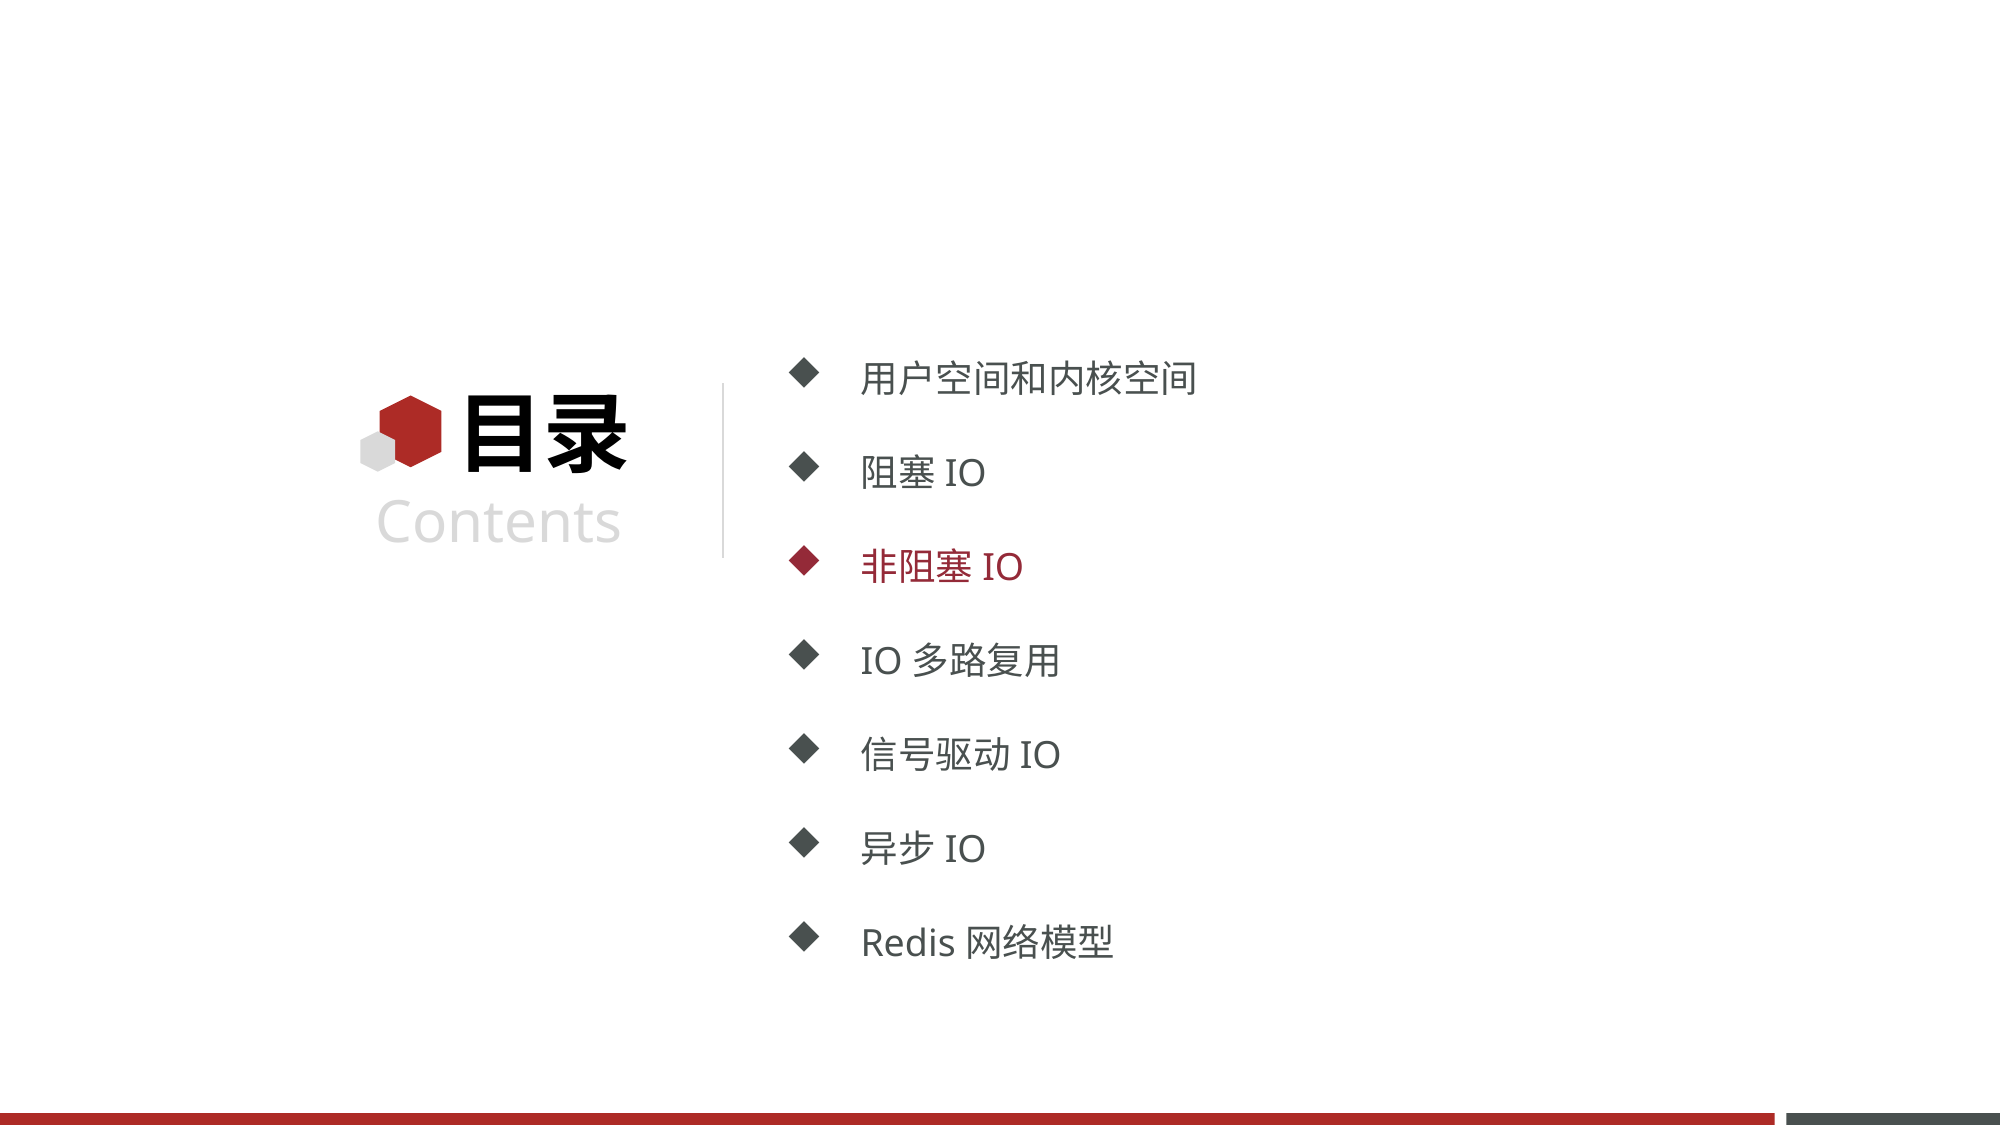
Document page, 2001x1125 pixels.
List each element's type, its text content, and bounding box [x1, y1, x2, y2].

text_box 信号驱动IO [770, 688, 1407, 773]
text_box 异步IO [770, 773, 1407, 867]
text_box IO多路复用 [770, 585, 1407, 688]
text_box 阻塞IO [770, 398, 1407, 491]
text_box 用户空间和内核空间 [770, 304, 1407, 398]
text_box 非阻塞IO [770, 491, 1407, 585]
text_box Redis网络模型 [770, 867, 1407, 970]
